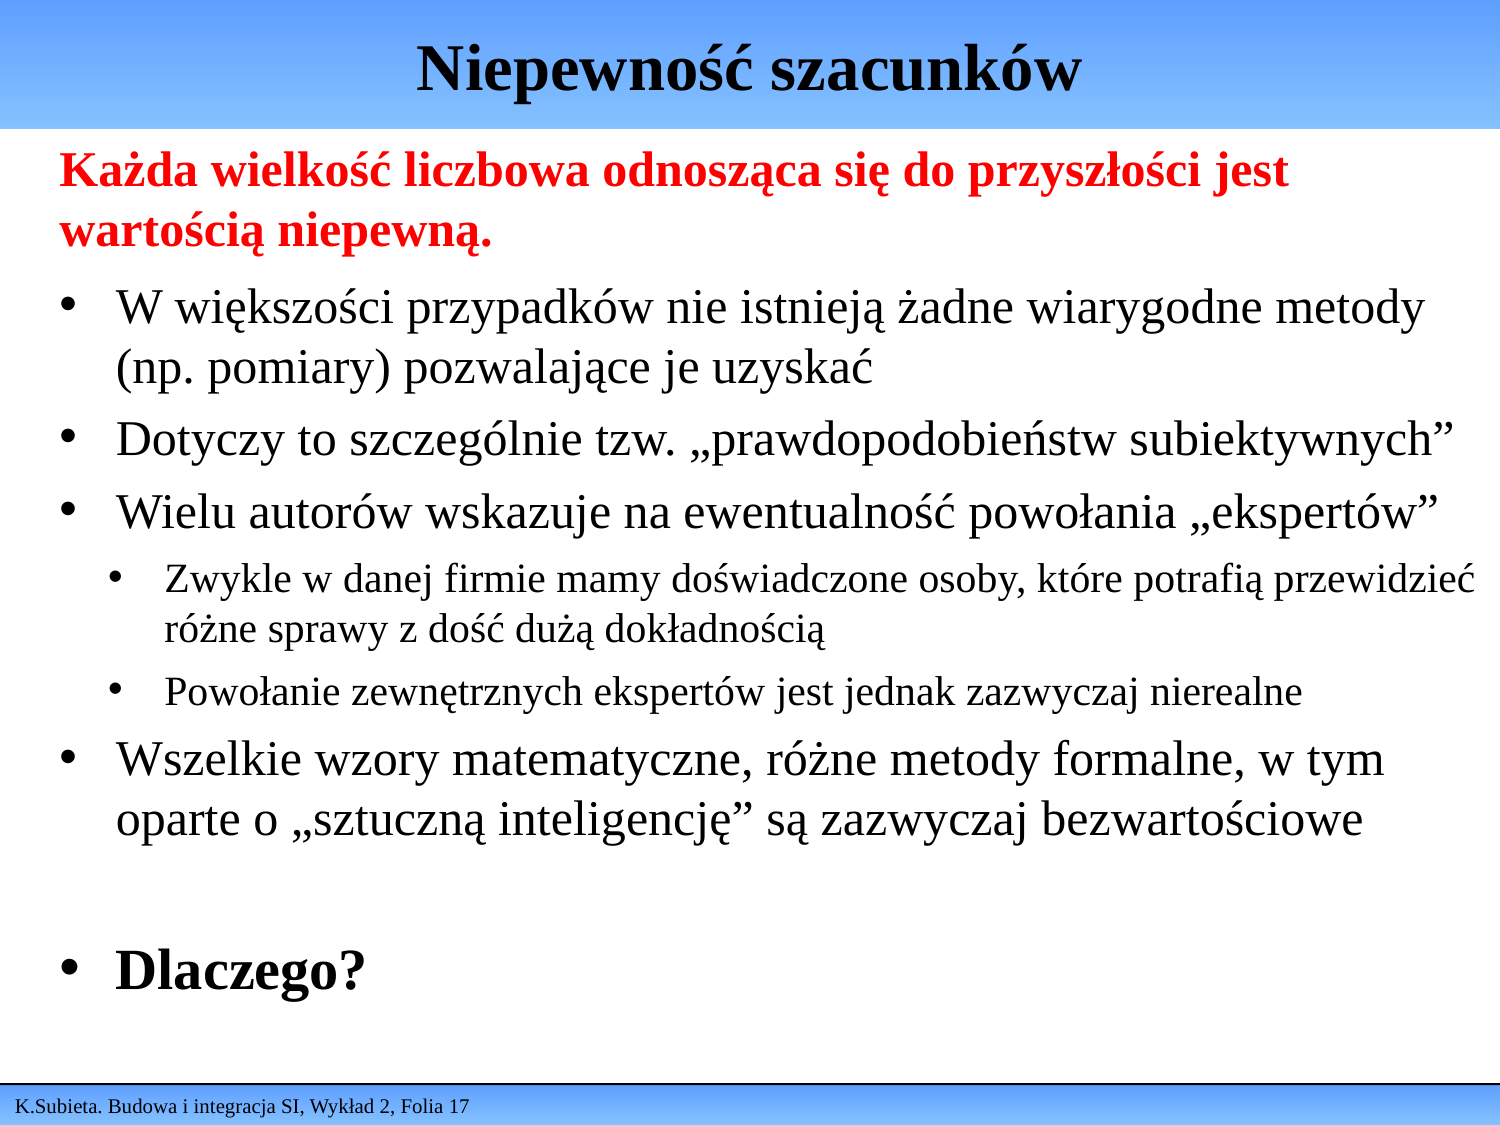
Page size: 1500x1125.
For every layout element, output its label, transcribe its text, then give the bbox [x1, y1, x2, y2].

text_box W większości przypadków nie istnieją żadne wiarygodne metody (np. pomiary) pozwalające je uzyskać Dotyczy to szczególnie tzw. „prawdopodobieństw subiektywnych” Wielu autorów wskazuje na ewentualność powołania „ekspertów” Zwykle w danej firmie mamy doświadczone osoby, które potrafią przewidzieć różne sprawy z dość dużą dokładnością Powołanie zewnętrznych ekspertów jest jednak zazwyczaj nierealne Wszelkie wzory matematyczne, różne metody formalne, w tym oparte o „sztuczną inteligencję” są zazwyczaj bezwartościowe Dlaczego? [44, 265, 1500, 1009]
title Niepewność szacunków [0, 0, 1500, 129]
text_box Każda wielkość liczbowa odnosząca się do przyszłości jest wartością niepewną. [44, 128, 1485, 264]
